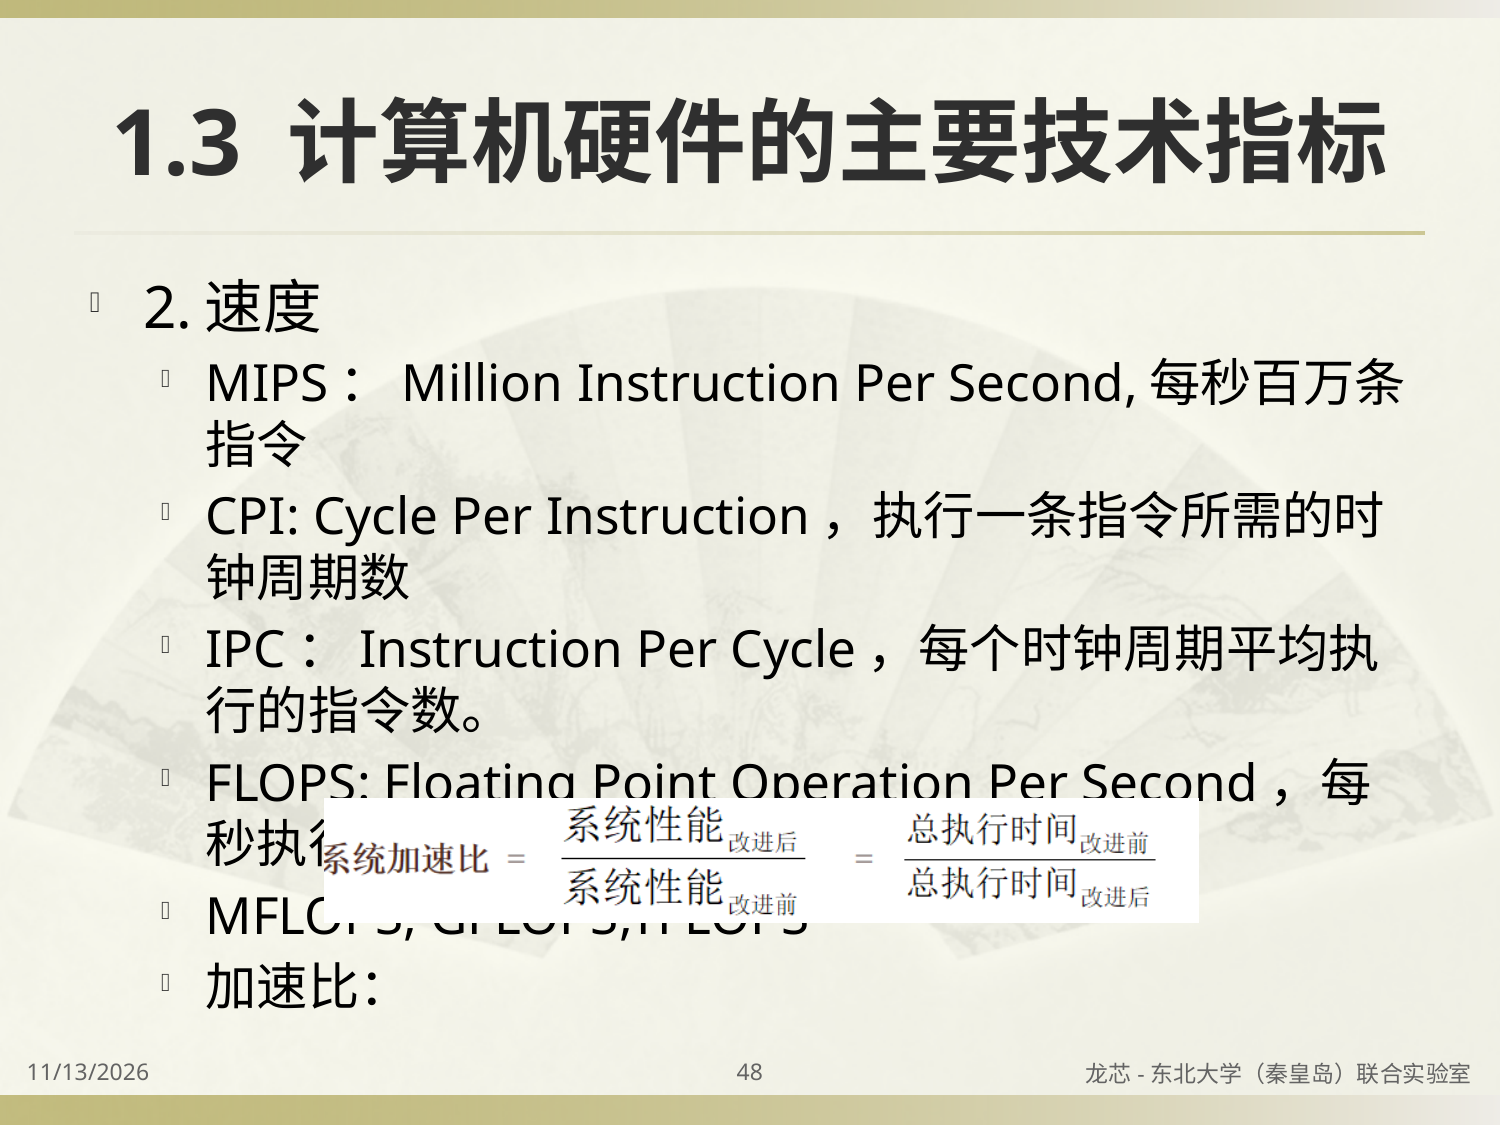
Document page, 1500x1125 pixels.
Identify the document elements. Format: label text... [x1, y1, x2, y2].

list 2.速度 MIPS：Million Instruction Per Second,每秒百万条指令 CPI: Cycle Per Instruction，执行一条指令所需的时钟周期数 IPC：Instruction Per Cycle，每个时钟周期平均执行的指令数。 FLOPS: Floating Point Operation Per Second，每秒执行浮点运算次数 MFLOPS, GFLOPS,TFLOPS 加速比： [75, 262, 1425, 1032]
picture [324, 798, 1200, 923]
footer 龙芯-东北大学（秦皇岛）联合实验室 [874, 1050, 1487, 1097]
title 1.3 计算机硬件的主要技术指标 [75, 45, 1425, 233]
slide_number 48 [675, 1050, 825, 1097]
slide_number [11, 1050, 537, 1097]
